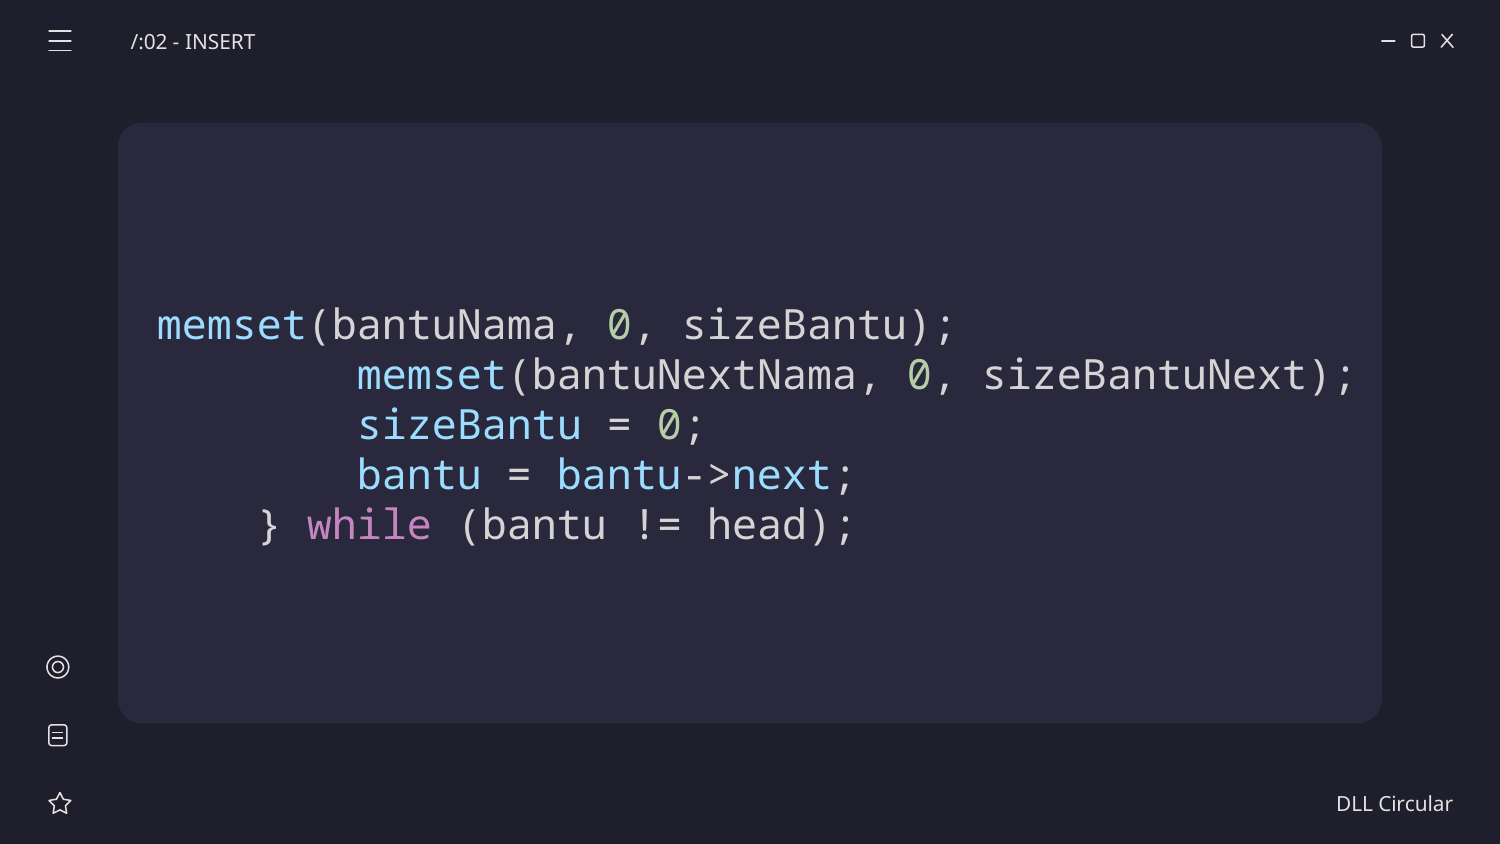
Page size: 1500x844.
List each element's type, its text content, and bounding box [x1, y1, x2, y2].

subtitle memset(bantuNama, 0, sizeBantu); memset(bantuNextNama, 0, sizeBantuNext); sizeBantu = 0; bantu = bantu->next; } while (bantu != head); [118, 123, 1380, 722]
text_box [46, 27, 74, 32]
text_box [46, 655, 72, 814]
subtitle /:02 - INSERT [130, 18, 306, 64]
subtitle DLL Circular [1278, 780, 1453, 826]
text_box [48, 30, 72, 51]
